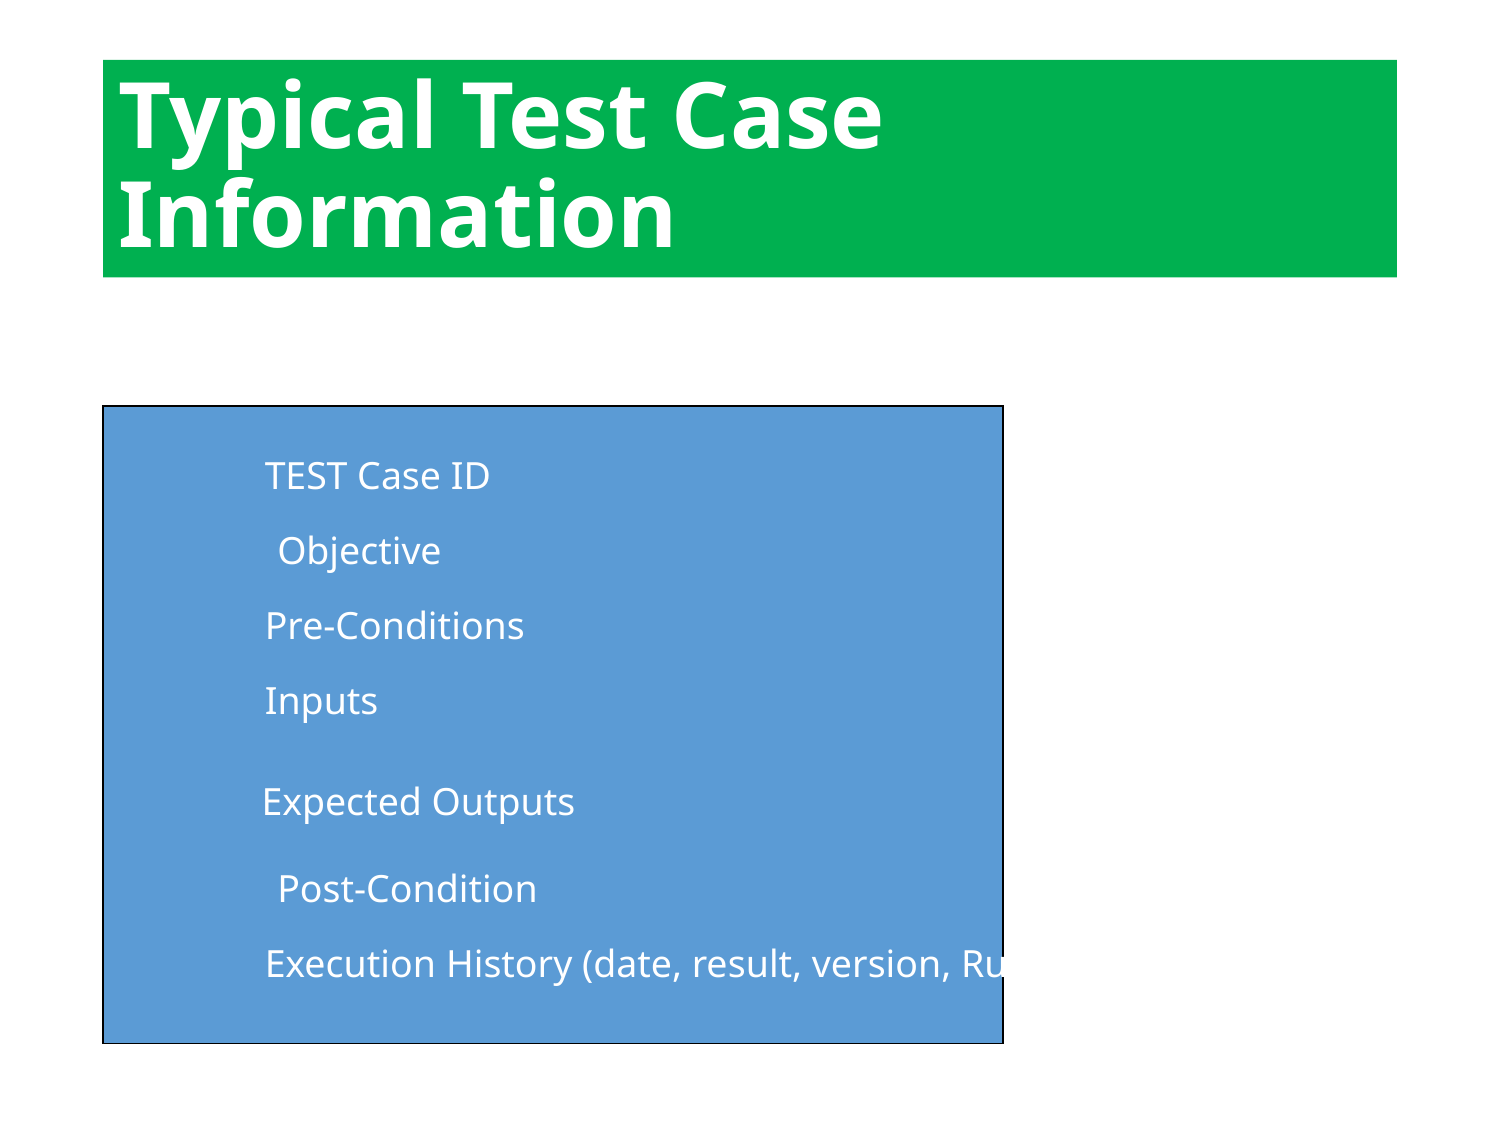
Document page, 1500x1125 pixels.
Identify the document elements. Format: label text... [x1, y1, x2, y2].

text_box Execution History (date, result, version, Run by) [249, 912, 588, 1013]
text_box Objective [262, 500, 600, 600]
title Typical Test Case Information [103, 59, 1397, 278]
text_box [103, 406, 1003, 1044]
text_box Pre-Conditions [249, 575, 588, 650]
text_box Post-Condition [262, 837, 600, 938]
text_box Inputs [249, 650, 588, 750]
text_box TEST Case ID [249, 425, 588, 525]
text_box Expected Outputs [249, 750, 588, 850]
